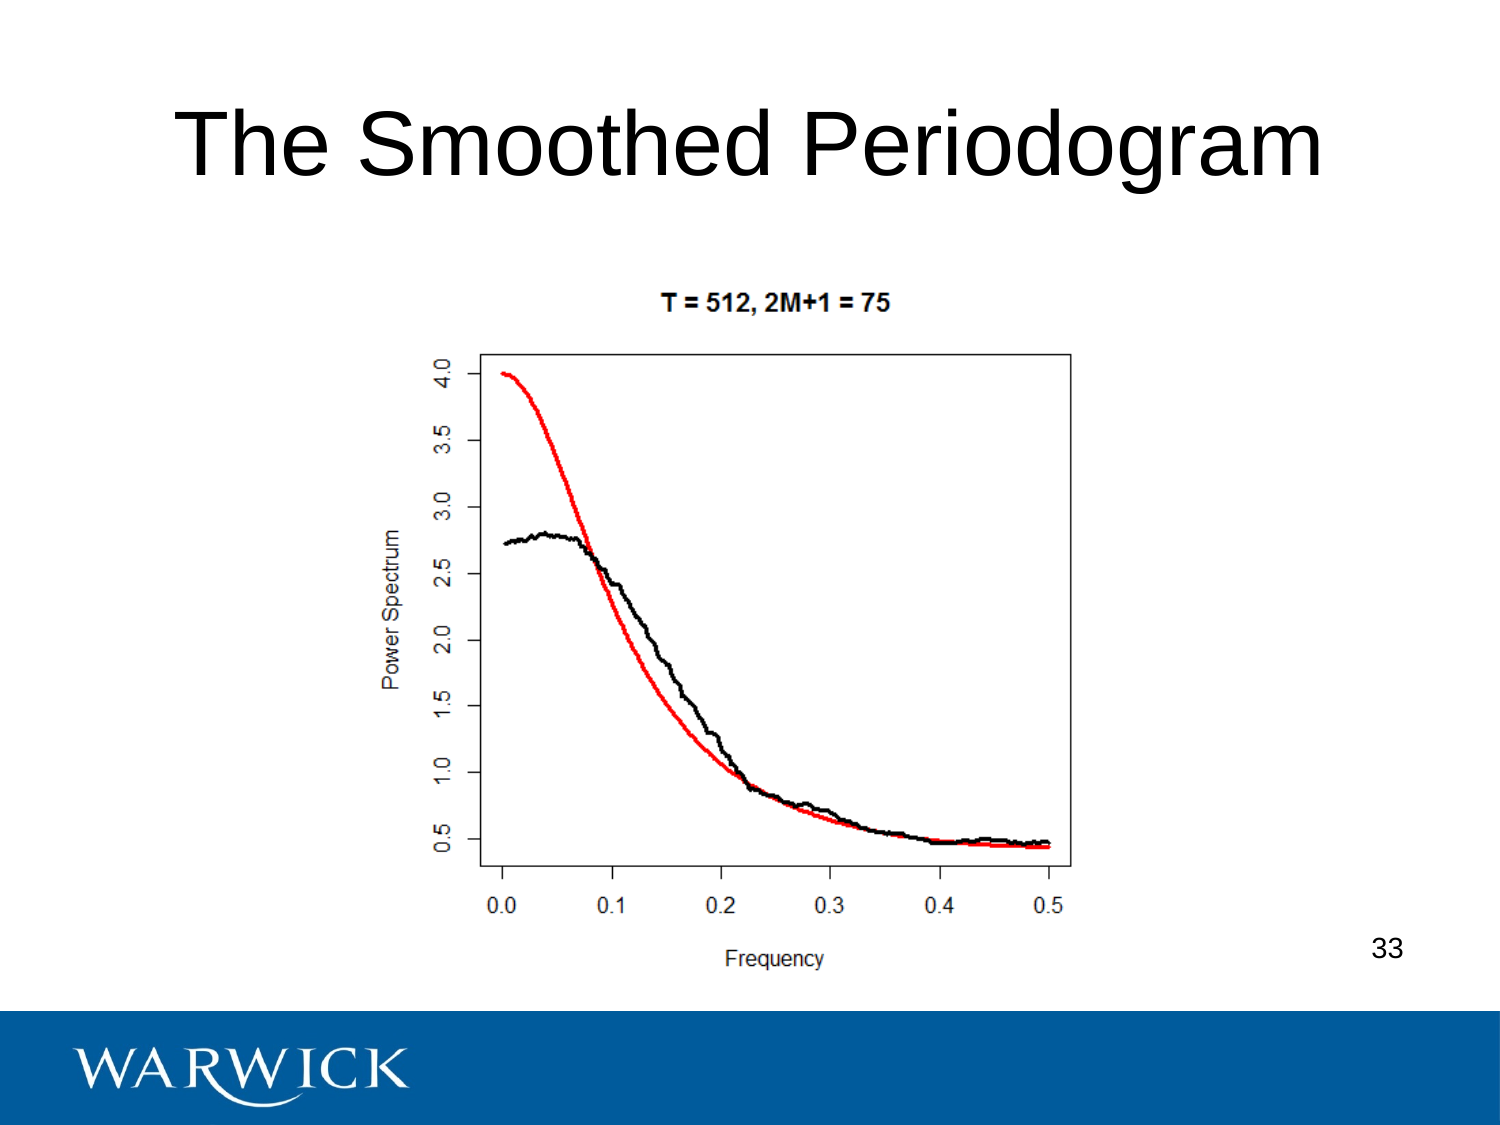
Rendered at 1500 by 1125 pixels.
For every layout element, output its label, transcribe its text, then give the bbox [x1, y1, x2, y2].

slide_number 33 [1130, 921, 1419, 1000]
picture [374, 248, 1126, 999]
title The Smoothed Periodogram [75, 45, 1425, 233]
picture [0, 1011, 1500, 1125]
